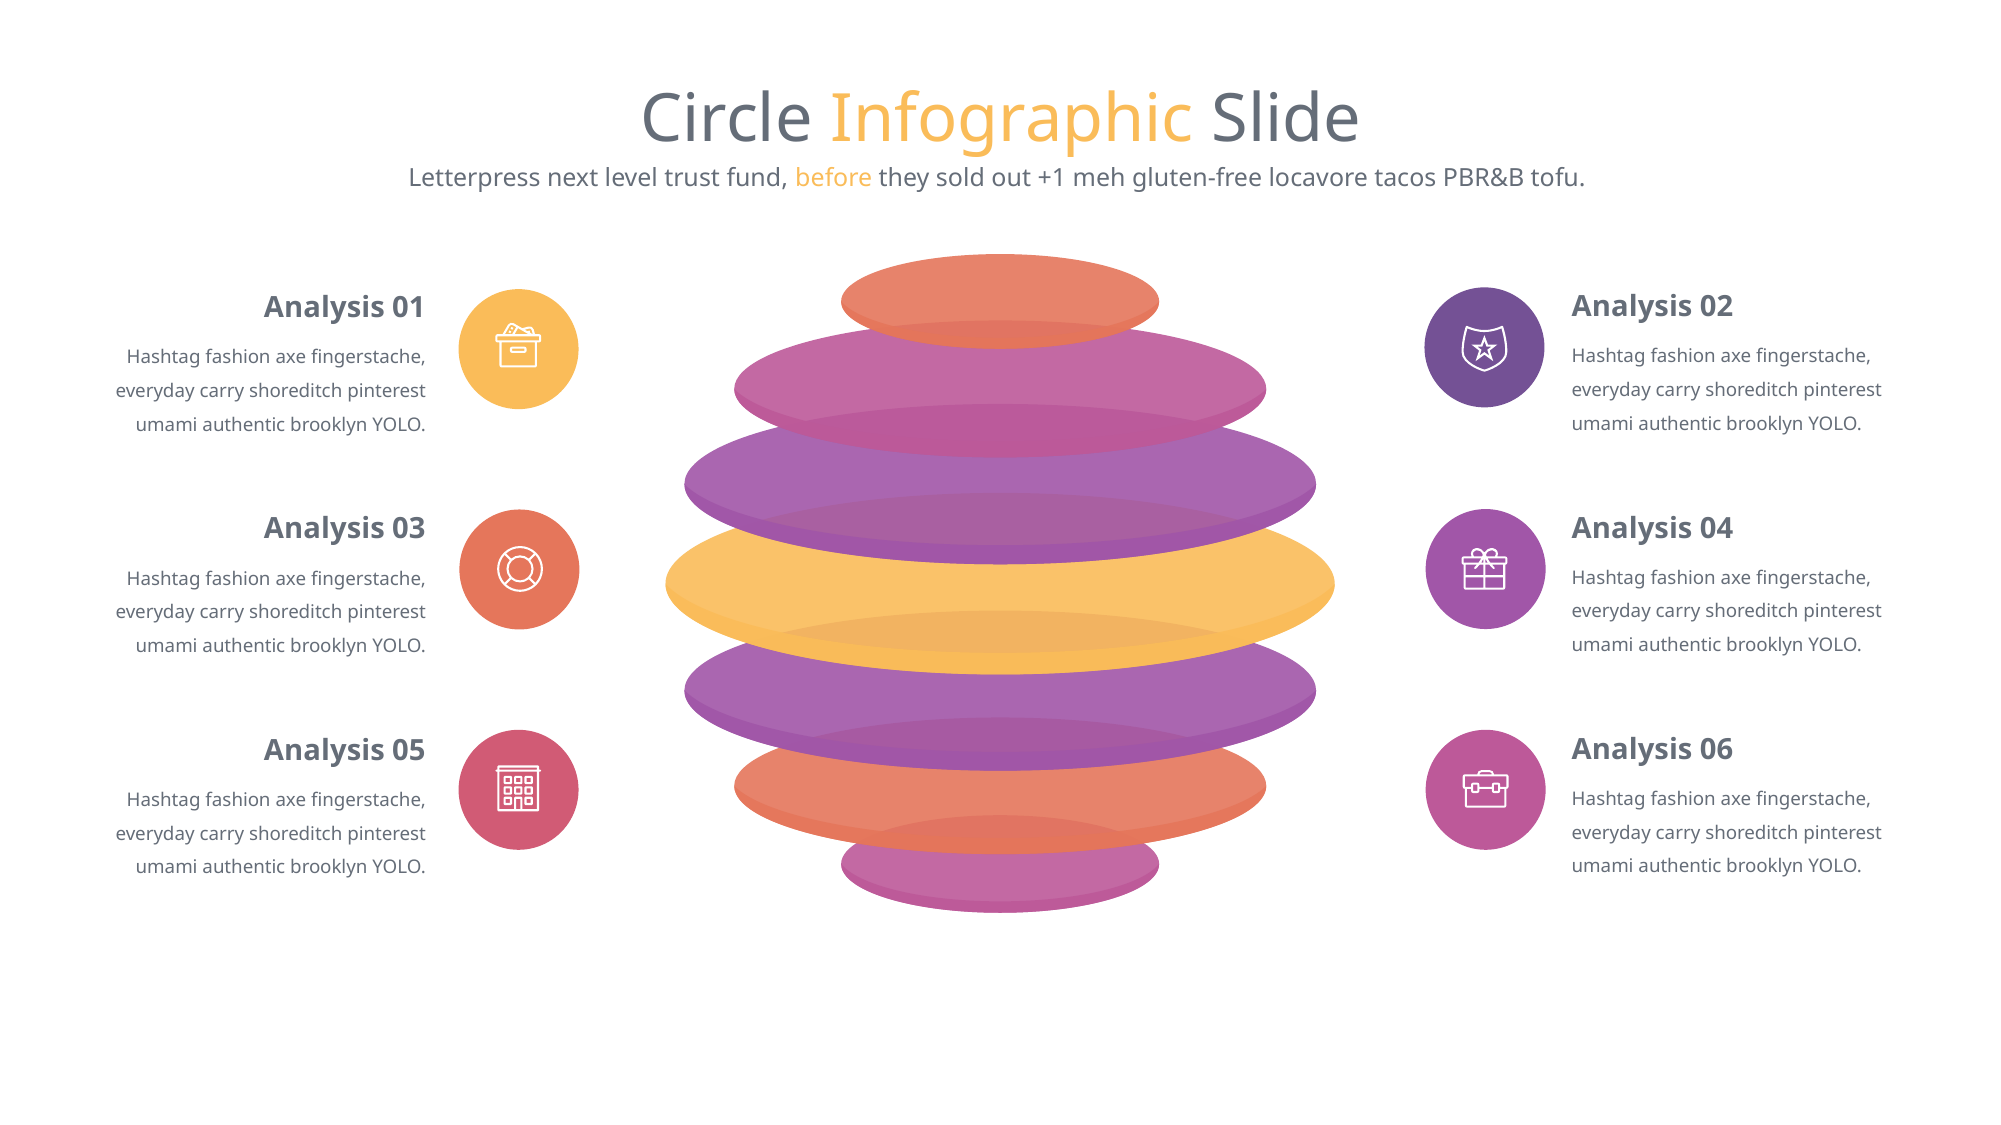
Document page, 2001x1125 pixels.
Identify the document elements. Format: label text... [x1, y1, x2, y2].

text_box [841, 254, 1160, 349]
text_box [734, 771, 1267, 855]
text_box Circle Infographic Slide [381, 66, 1621, 162]
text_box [665, 492, 1335, 675]
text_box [734, 320, 1267, 458]
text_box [684, 403, 1317, 565]
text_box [1425, 508, 1961, 685]
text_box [841, 855, 1160, 913]
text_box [50, 729, 579, 907]
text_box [1425, 729, 1961, 906]
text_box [684, 675, 1317, 771]
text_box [50, 509, 580, 685]
text_box Letterpress next level trust fund, before they sold out +1 meh gluten-free locavore tacos PBR&B tofu. [393, 154, 1609, 199]
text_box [50, 288, 579, 464]
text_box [1424, 287, 1961, 463]
